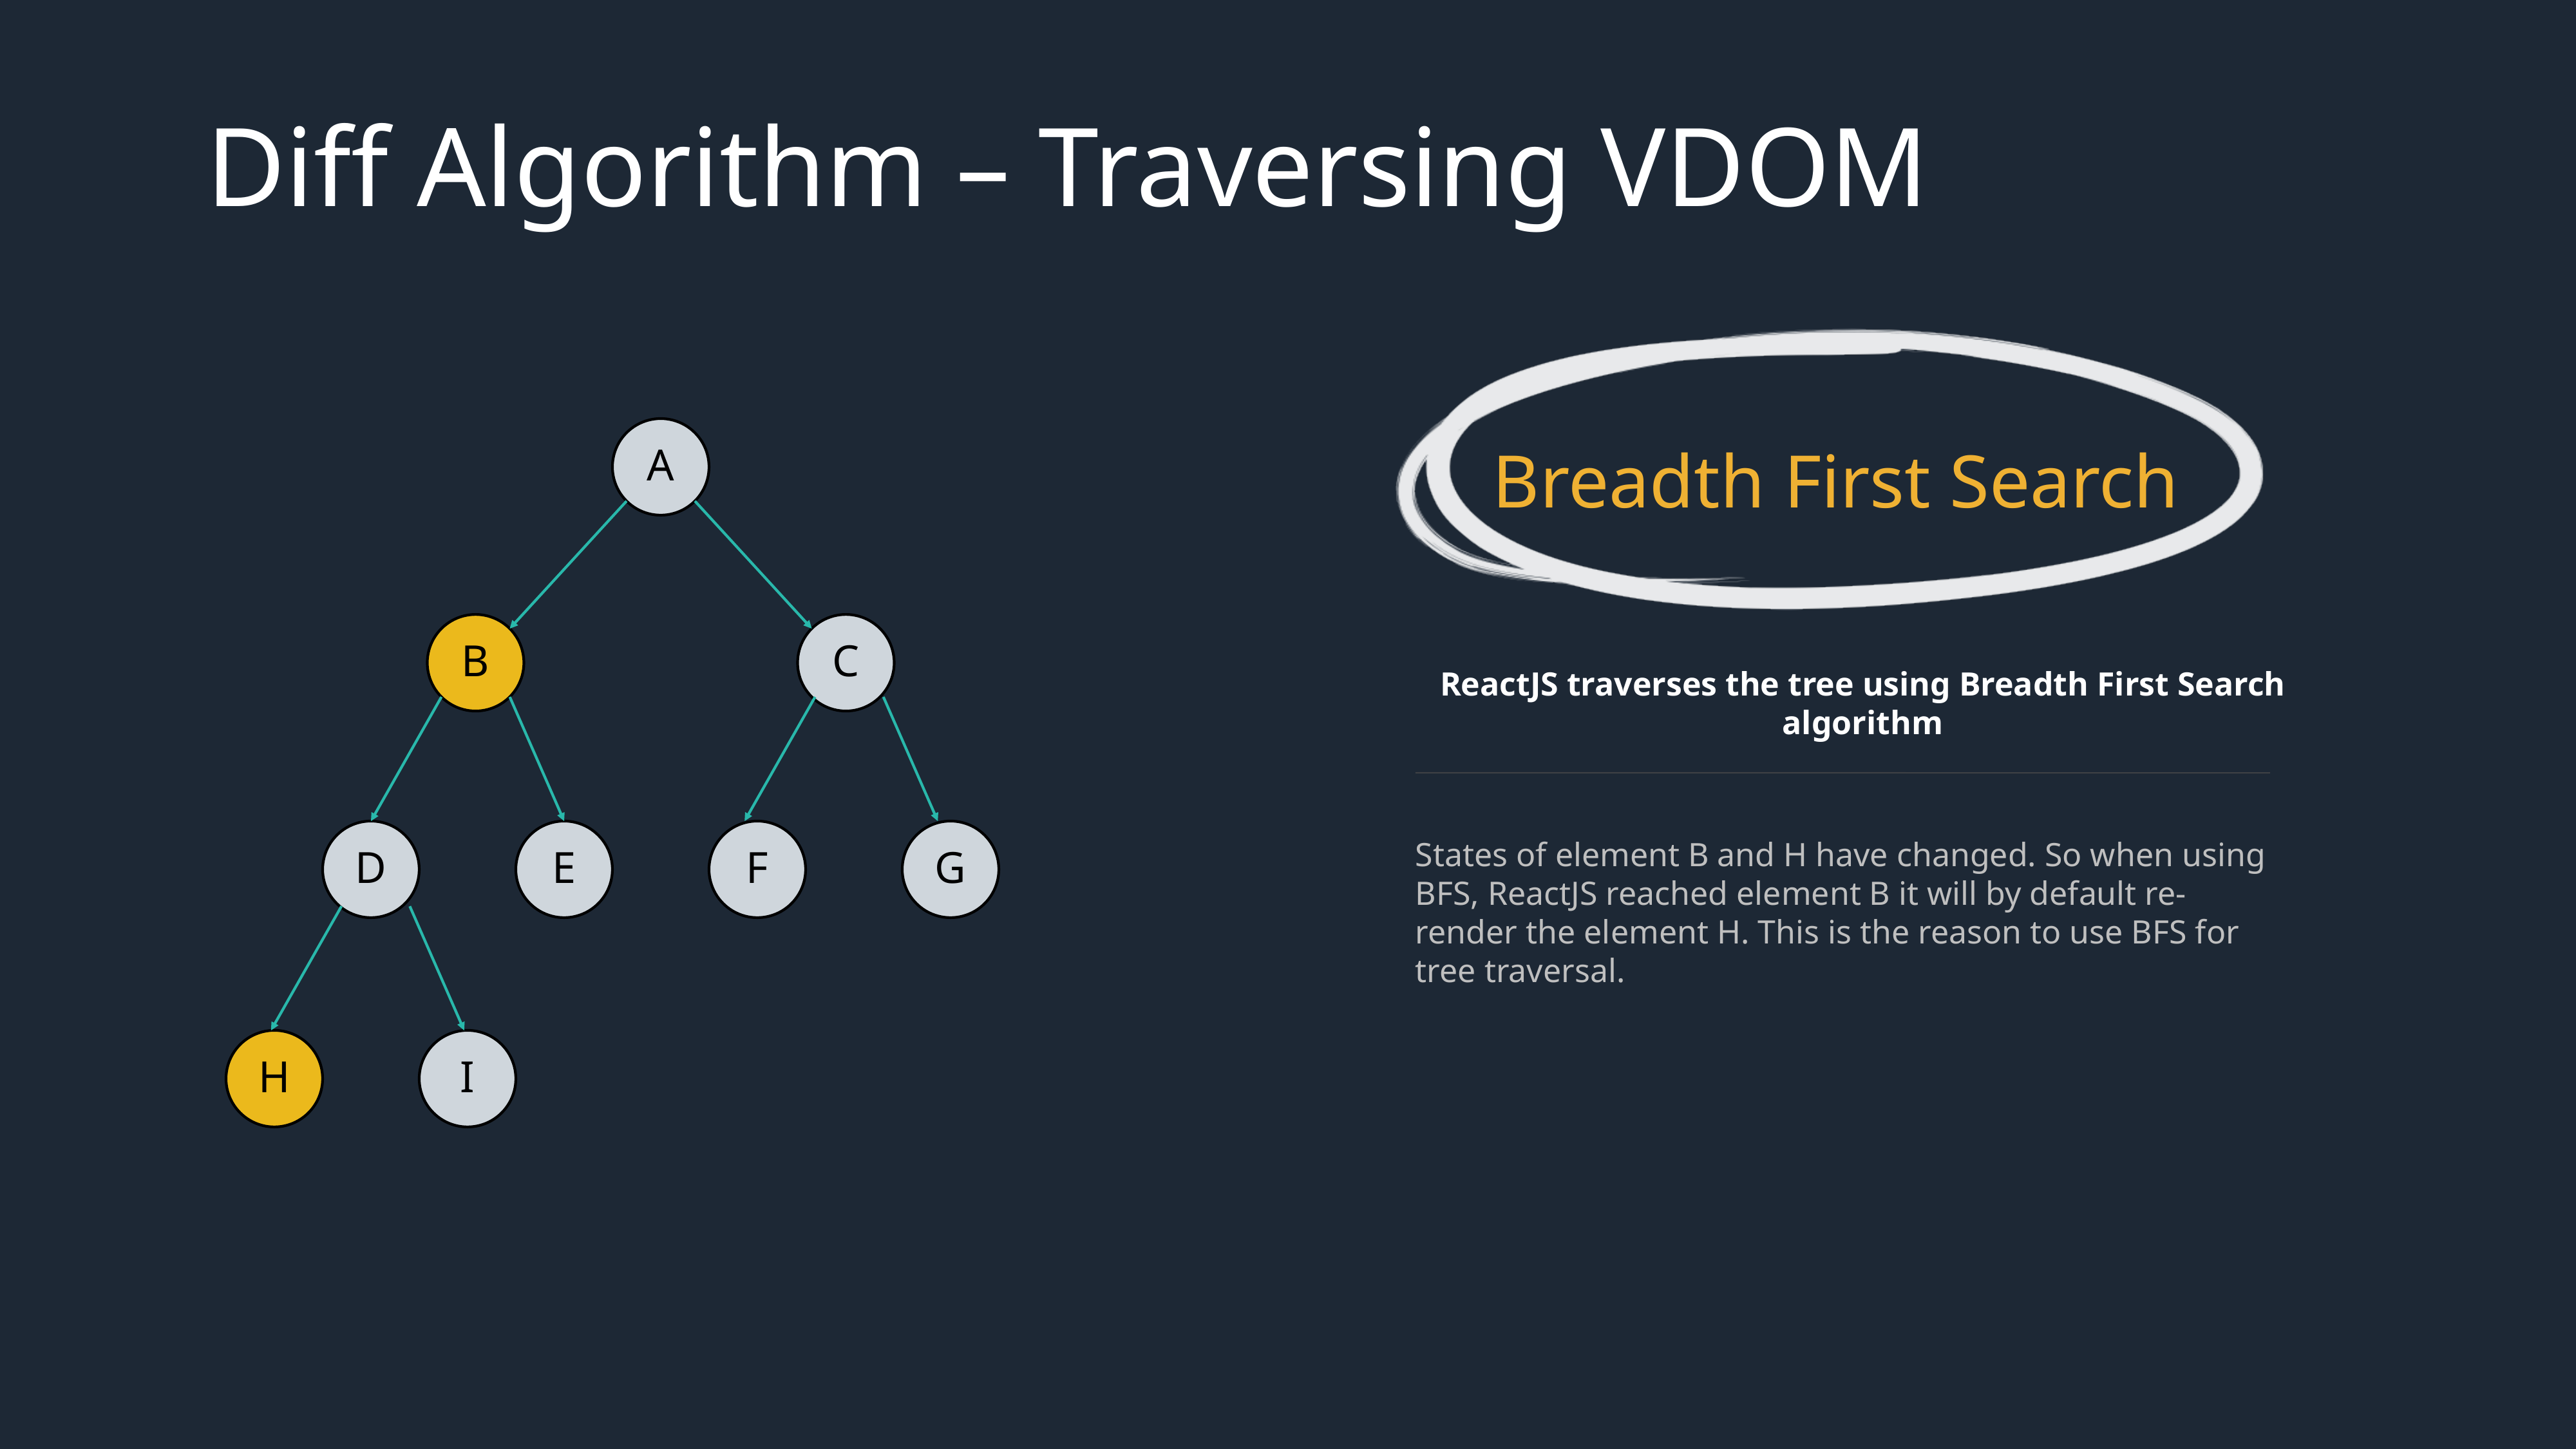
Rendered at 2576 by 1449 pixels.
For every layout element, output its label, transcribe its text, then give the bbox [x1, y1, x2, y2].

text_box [1392, 298, 2311, 1318]
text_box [225, 418, 999, 1128]
text_box Diff Algorithm – Traversing VDOM [206, 97, 1929, 229]
